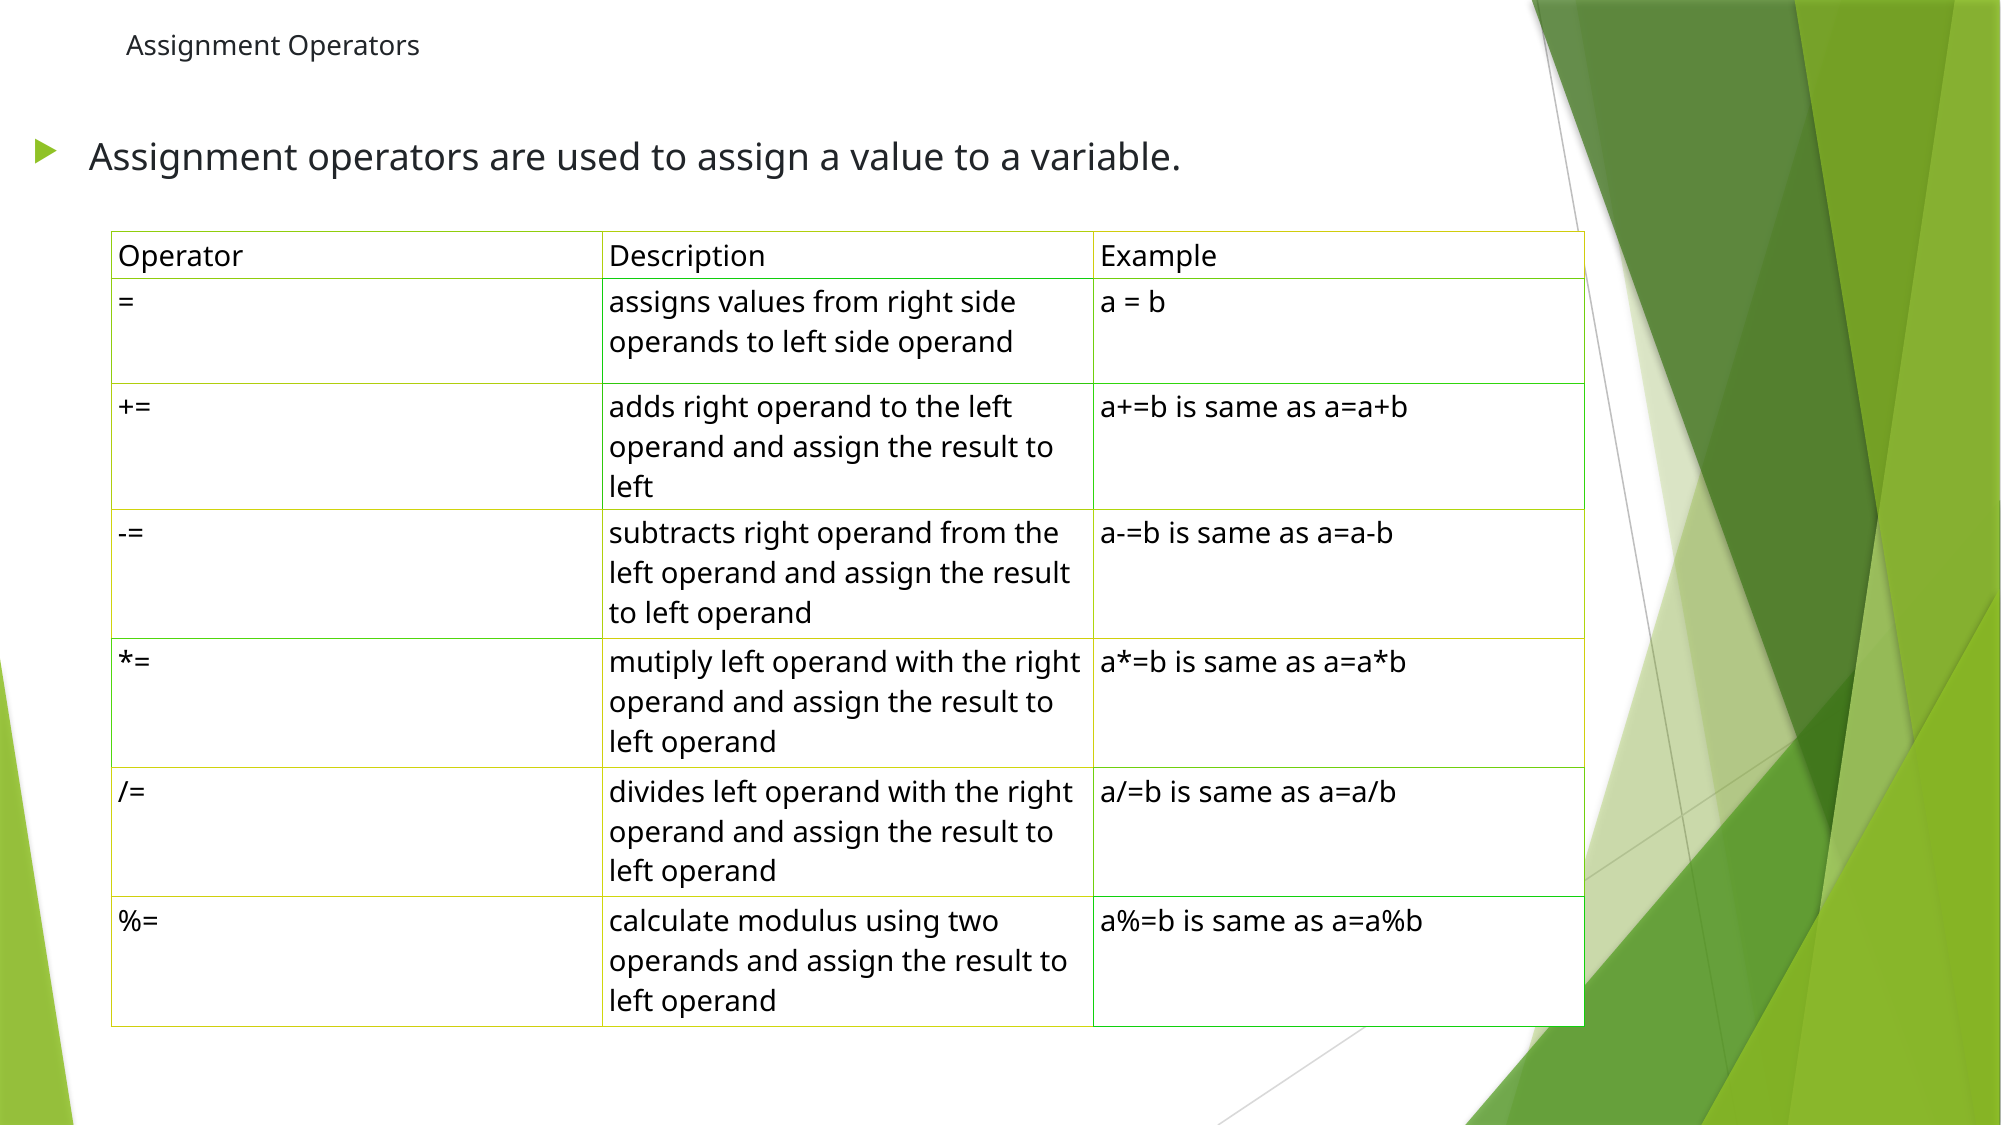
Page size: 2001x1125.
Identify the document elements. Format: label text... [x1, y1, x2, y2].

table_cell a/=b is same as a=a/b [1094, 768, 1584, 896]
table_cell adds right operand to the left operand and assign the result to left [603, 384, 1093, 509]
list Assignment operators are used to assign a value to a variable. [17, 125, 2000, 992]
table_cell assigns values from right side operands to left side operand [603, 279, 1093, 383]
table_header Description [603, 232, 1093, 278]
table_cell subtracts right operand from the left operand and assign the result to left operand [603, 510, 1093, 638]
table_cell a%=b is same as a=a%b [1094, 897, 1584, 1026]
table_cell %= [112, 897, 602, 1026]
table_cell calculate modulus using two operands and assign the result to left operand [603, 897, 1093, 1026]
table_cell *= [112, 639, 602, 767]
table_header Operator [112, 232, 602, 278]
table_cell /= [112, 768, 602, 896]
table_cell -= [112, 510, 602, 638]
table_header Example [1094, 232, 1584, 278]
title Assignment Operators [111, 20, 1522, 104]
table_cell = [112, 279, 602, 383]
table_cell a*=b is same as a=a*b [1094, 639, 1584, 767]
table_cell a-=b is same as a=a-b [1094, 510, 1584, 638]
table_cell divides left operand with the right operand and assign the result to left operand [603, 768, 1093, 896]
table_cell += [112, 384, 602, 509]
table_cell a+=b is same as a=a+b [1094, 384, 1584, 509]
table_cell a = b [1094, 279, 1584, 383]
table_cell mutiply left operand with the right operand and assign the result to left operand [603, 639, 1093, 767]
